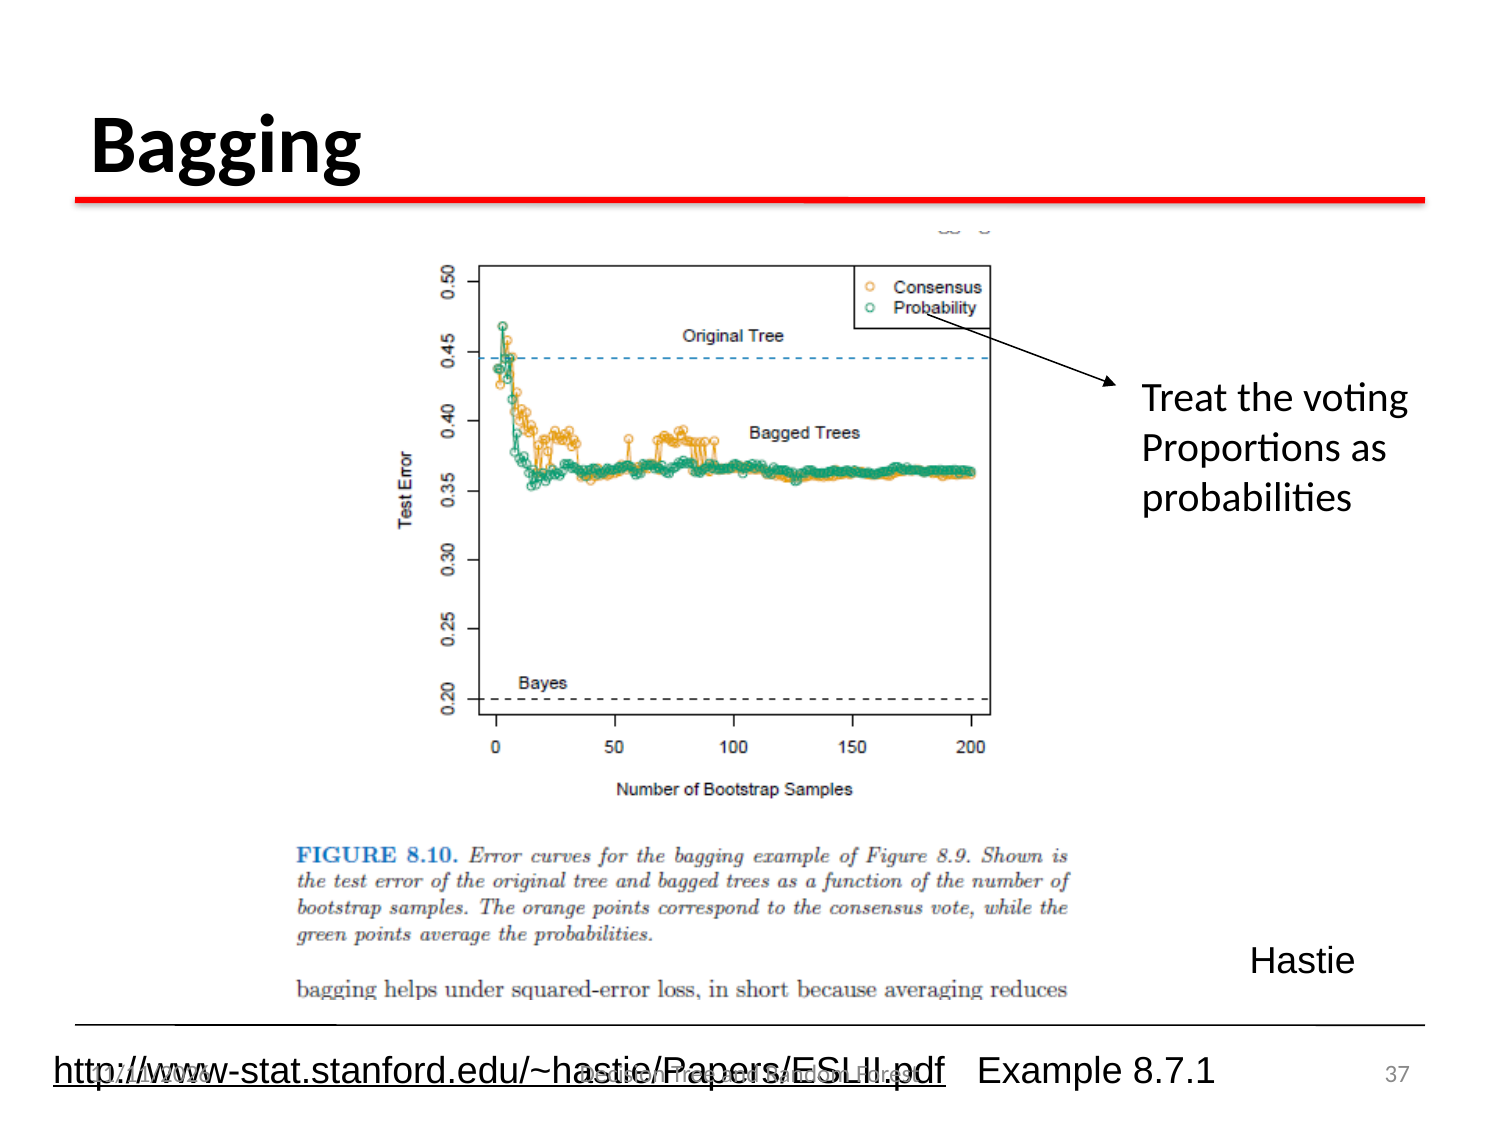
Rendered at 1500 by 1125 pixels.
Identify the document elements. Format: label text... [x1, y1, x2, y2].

slide_number 37 [1074, 1042, 1425, 1103]
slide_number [75, 1042, 425, 1103]
text_box http://www-stat.stanford.edu/~hastie/Papers/ESLII.pdf Example 8.7.1 [38, 1038, 1232, 1098]
title Bagging [75, 45, 1425, 233]
footer Decision Tree and Random Forest [512, 1042, 988, 1103]
picture [111, 231, 1424, 1000]
